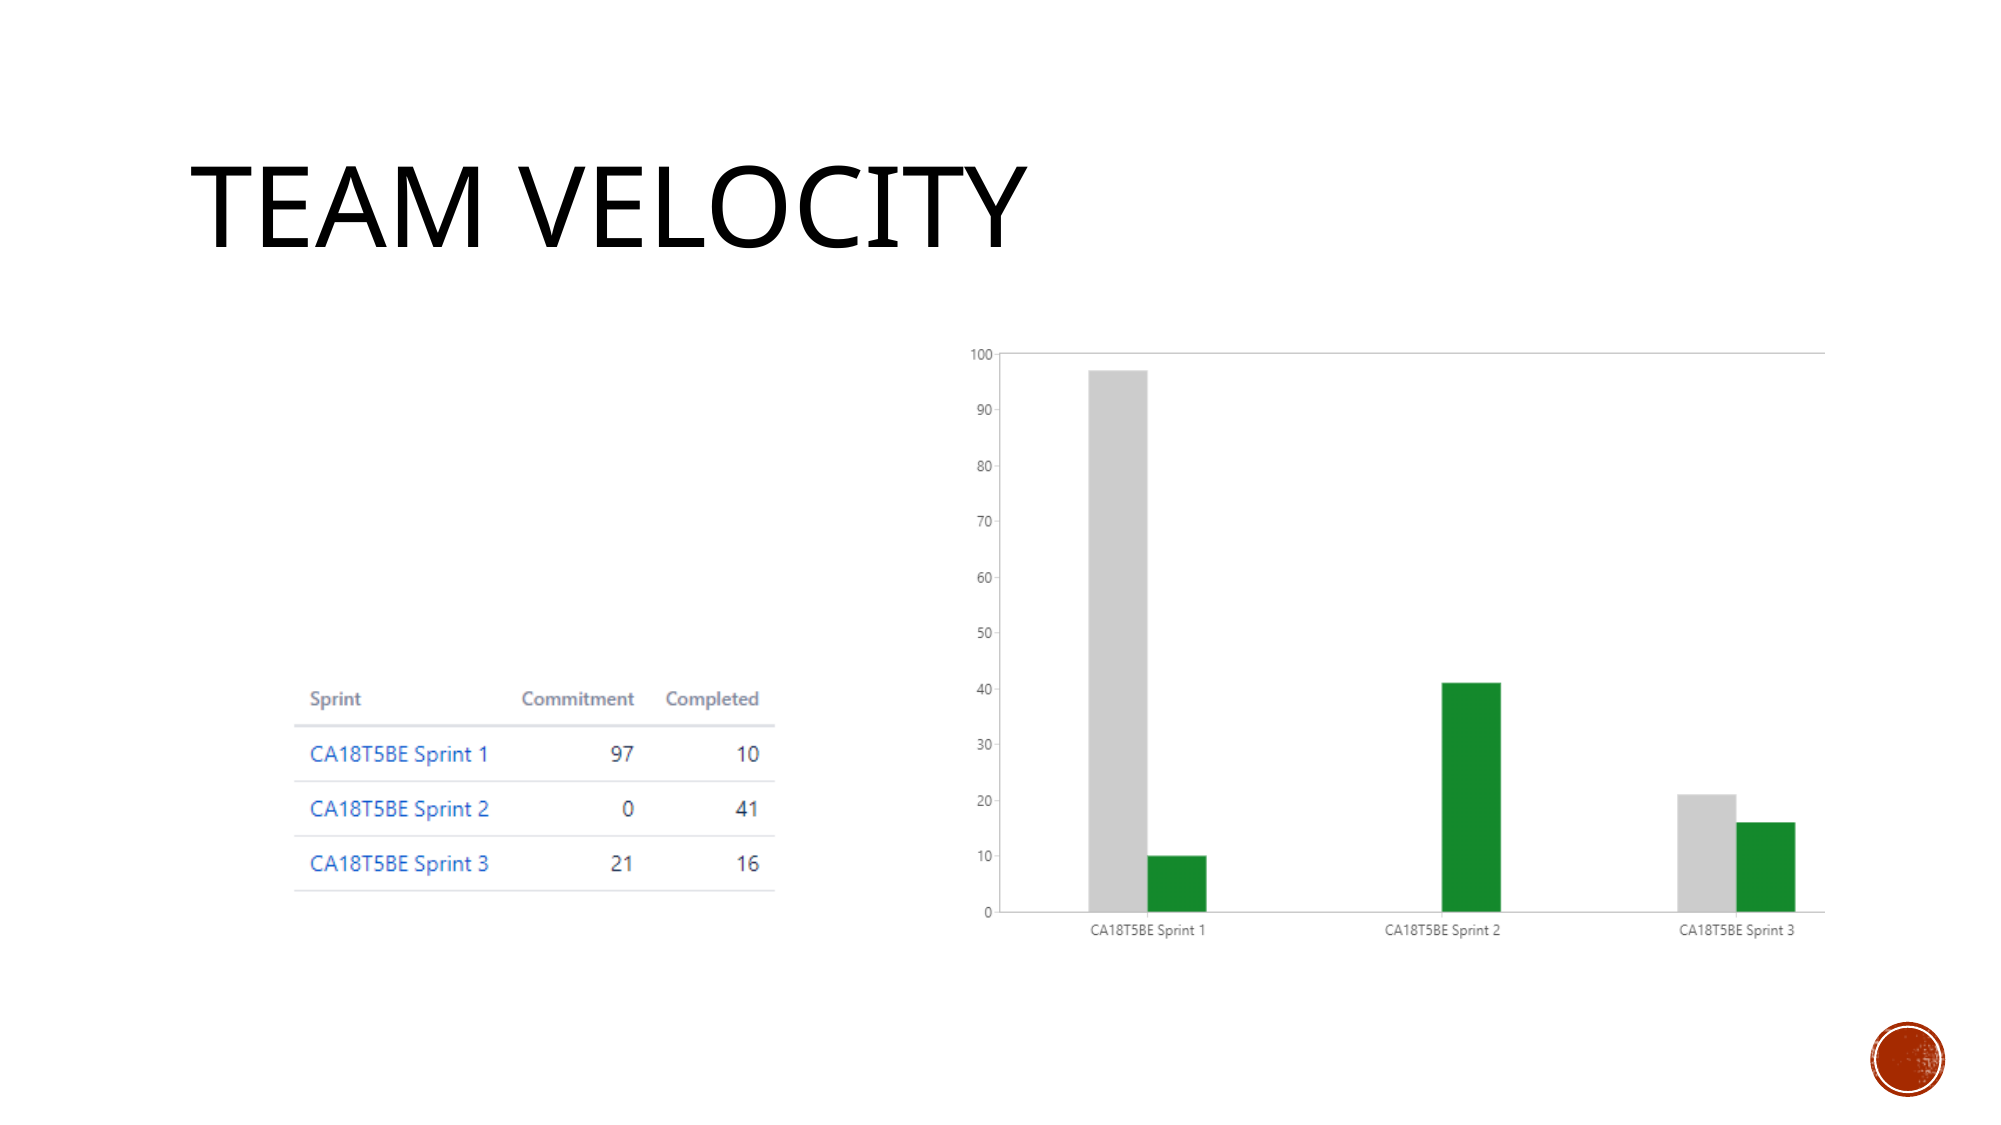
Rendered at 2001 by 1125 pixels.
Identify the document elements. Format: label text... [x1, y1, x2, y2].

picture [957, 321, 1825, 954]
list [274, 668, 780, 896]
title Team Velocity [175, 79, 1826, 344]
